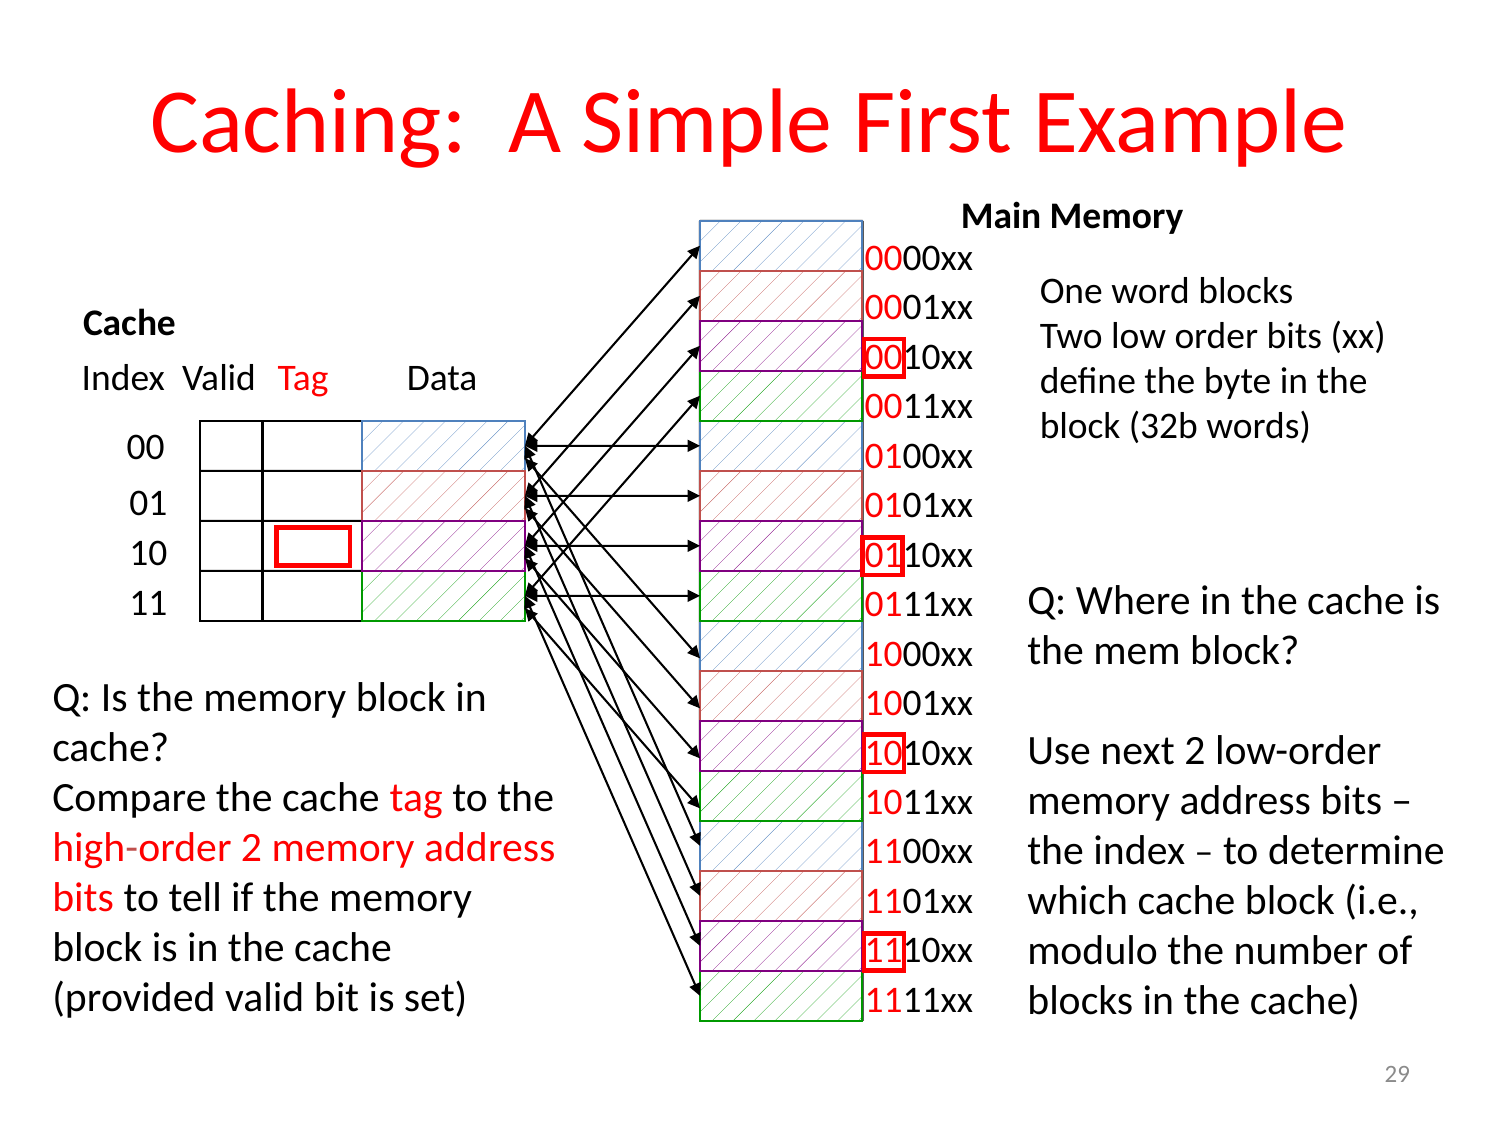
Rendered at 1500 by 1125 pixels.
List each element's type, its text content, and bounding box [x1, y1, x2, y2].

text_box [199, 420, 263, 622]
text_box Main Memory [946, 183, 1199, 243]
text_box [704, 771, 849, 821]
text_box 00 [111, 414, 180, 474]
text_box [704, 920, 849, 971]
text_box [704, 821, 849, 870]
text_box [706, 520, 849, 571]
text_box [699, 220, 849, 270]
text_box [863, 338, 905, 377]
text_box 10 [114, 520, 183, 570]
text_box Data [392, 345, 493, 406]
text_box [863, 734, 905, 773]
text_box [705, 621, 849, 670]
title Caching: A Simple First Example [75, 45, 1425, 188]
text_box [704, 371, 849, 421]
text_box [263, 420, 363, 622]
text_box 11 [114, 570, 183, 631]
text_box Q: Where in the cache is the mem block? Use next 2 low-order memory address bits – the index – to determine which cache block (i.e., modulo the number of blocks in the cache) [1012, 565, 1463, 1031]
text_box [704, 320, 849, 371]
text_box [705, 571, 849, 621]
text_box [704, 421, 849, 470]
text_box [862, 537, 903, 575]
text_box Index [66, 345, 180, 406]
text_box [706, 470, 849, 520]
slide_number 29 [1074, 1042, 1425, 1103]
text_box Valid [180, 345, 272, 406]
text_box [699, 971, 849, 1021]
text_box [863, 933, 905, 971]
text_box Cache [68, 290, 192, 345]
text_box 01 [114, 470, 183, 520]
text_box Q: Is the memory block in cache? Compare the cache tag to the high-order 2 memory address bits to tell if the memory block is in the cache (provided valid bit is set) [37, 662, 577, 1028]
text_box [705, 720, 849, 771]
text_box 0000xx 0001xx 0010xx 0011xx 0100xx 0101xx 0110xx 0111xx 1000xx 1001xx 1010xx 1011xx 1100xx 1101xx 1110xx 1111xx [849, 220, 1013, 1028]
text_box [704, 870, 849, 920]
text_box One word blocks Two low order bits (xx) define the byte in the block (32b words) [1025, 258, 1438, 453]
text_box [704, 270, 849, 320]
text_box [705, 670, 849, 720]
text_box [363, 420, 519, 622]
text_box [524, 245, 701, 445]
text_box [524, 445, 701, 996]
text_box Tag [272, 345, 344, 406]
